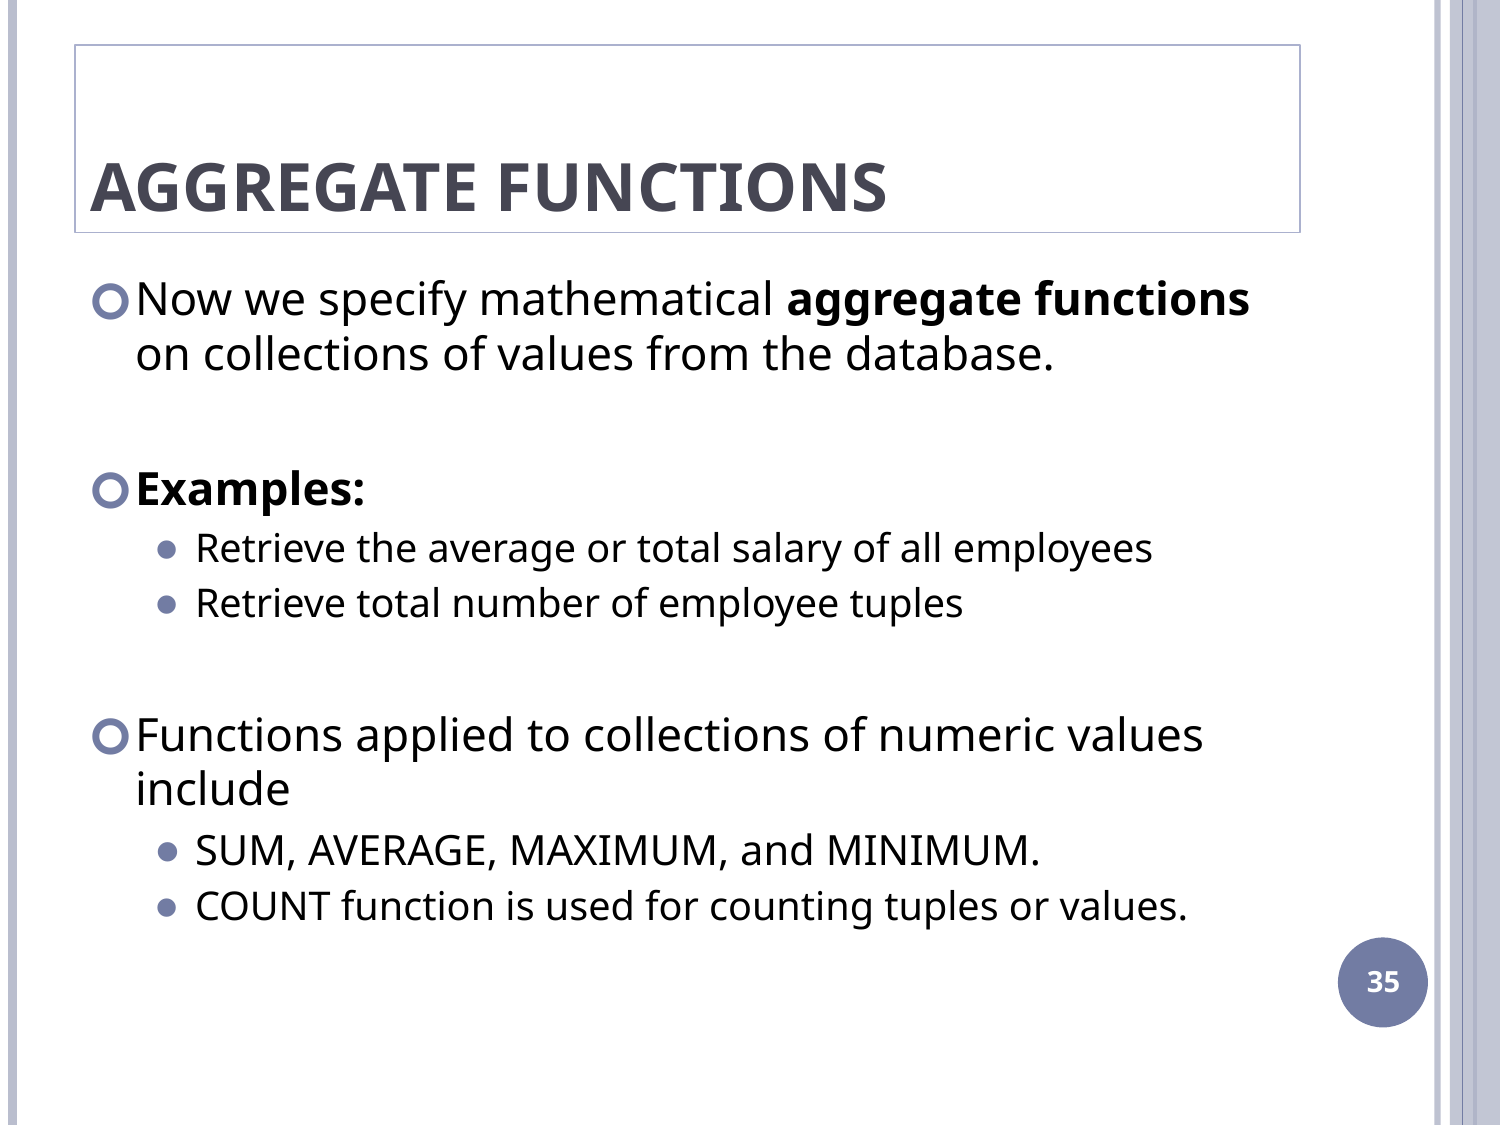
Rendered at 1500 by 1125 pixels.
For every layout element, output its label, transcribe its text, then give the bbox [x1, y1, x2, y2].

slide_number ‹#› [1333, 940, 1434, 1027]
list Now we specify mathematical aggregate functions on collections of values from the database. Examples: Retrieve the average or total salary of all employees Retrieve total number of employee tuples Functions applied to collections of numeric values include SUM, AVERAGE, MAXIMUM, and MINIMUM. COUNT function is used for counting tuples or values. [75, 262, 1300, 1062]
title Aggregate Functions [74, 44, 1301, 233]
